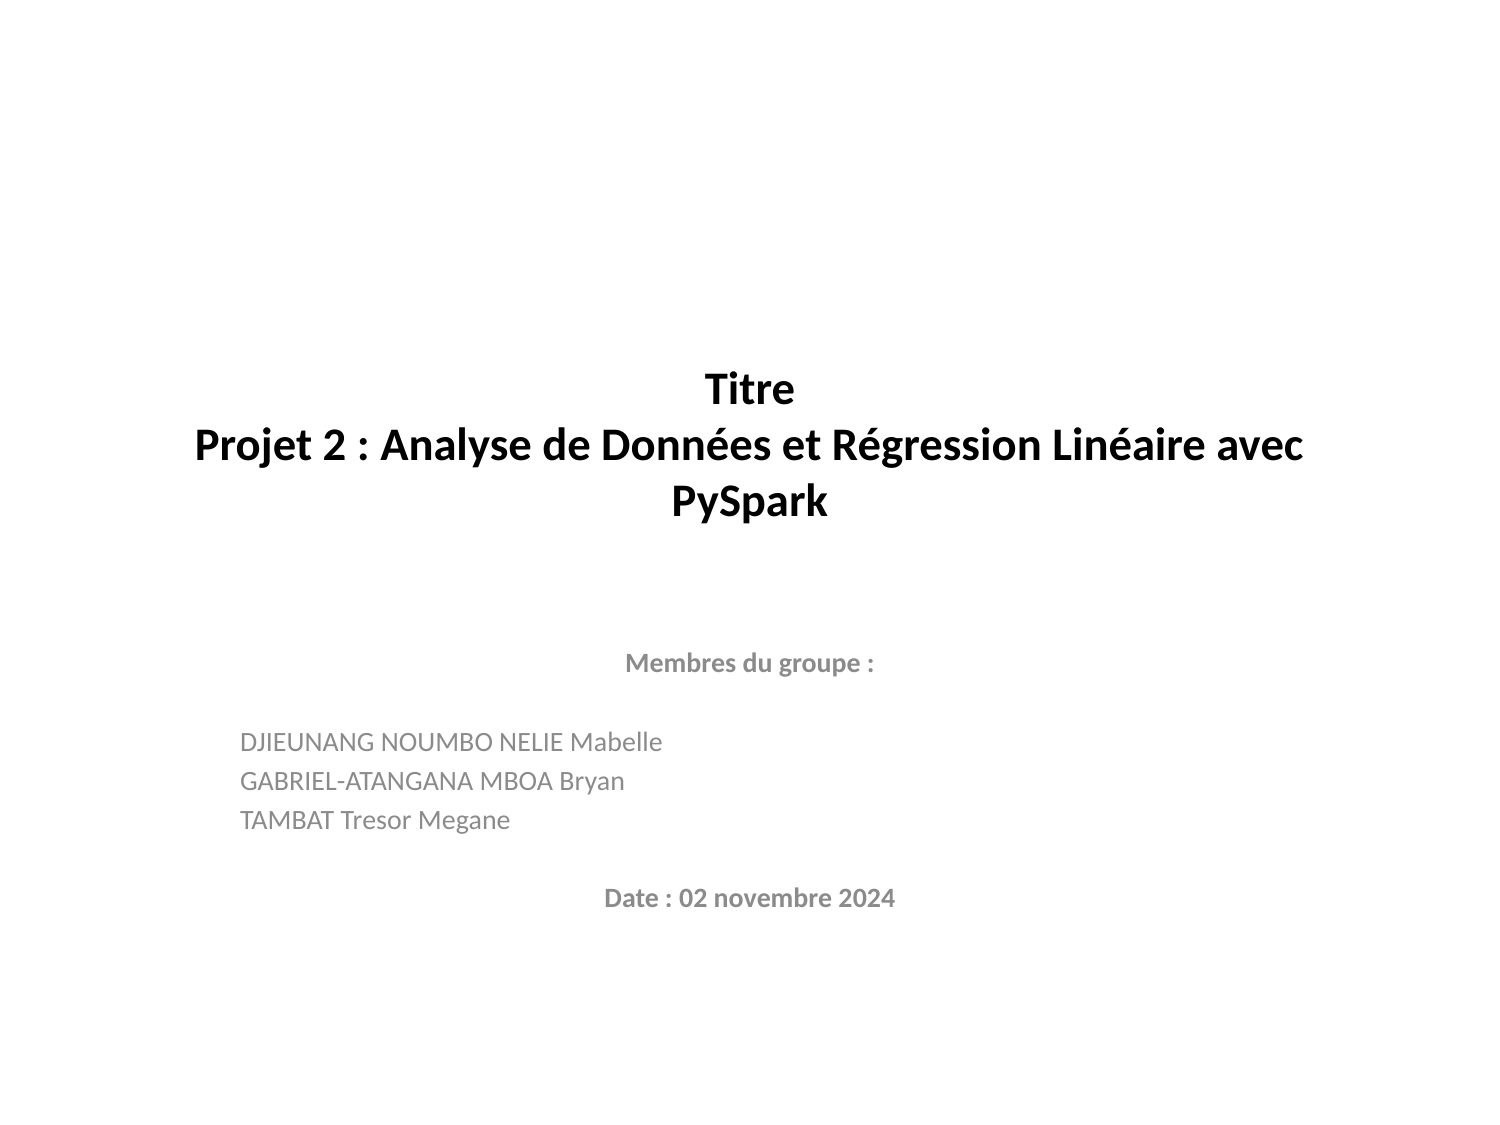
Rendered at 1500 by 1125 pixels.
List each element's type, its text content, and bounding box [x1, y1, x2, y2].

subtitle Membres du groupe : DJIEUNANG NOUMBO NELIE Mabelle GABRIEL-ATANGANA MBOA Bryan TAMBAT Tresor Megane Date : 02 novembre 2024 [225, 637, 1275, 925]
title Titre Projet 2 : Analyse de Données et Régression Linéaire avec PySpark [112, 349, 1388, 591]
